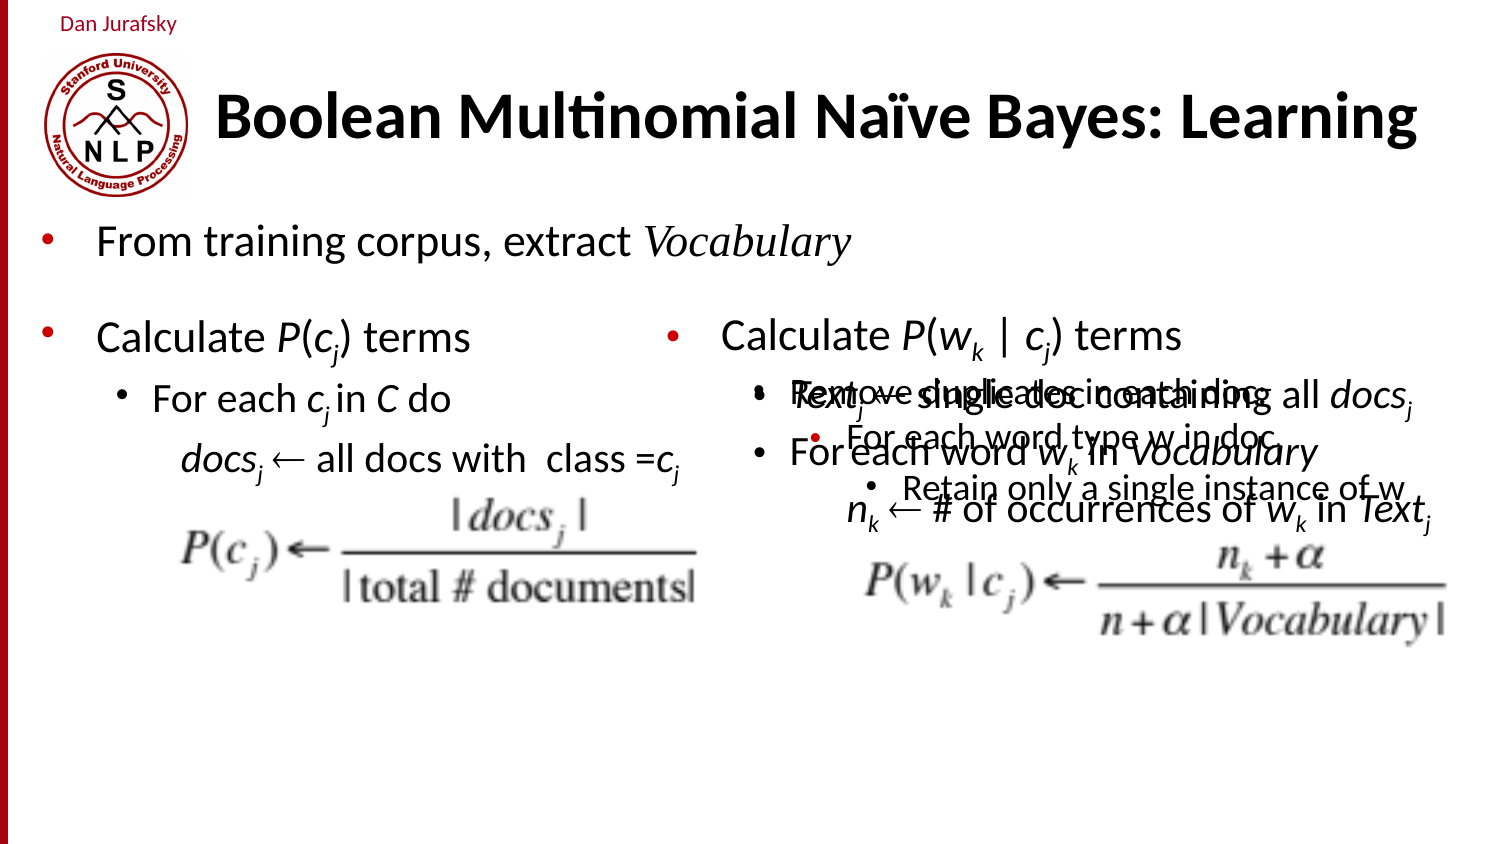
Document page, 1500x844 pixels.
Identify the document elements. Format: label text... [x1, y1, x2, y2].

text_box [662, 359, 1500, 651]
text_box From training corpus, extract Vocabulary [24, 209, 913, 272]
title Boolean Multinomial Naïve Bayes: Learning [200, 18, 1475, 160]
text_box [174, 484, 657, 607]
picture [44, 53, 188, 197]
list Calculate P(cj) terms For each cj in C do docsj  all docs with class =cj [24, 299, 775, 735]
text_box Calculate P(wk | cj) terms [650, 296, 1500, 385]
